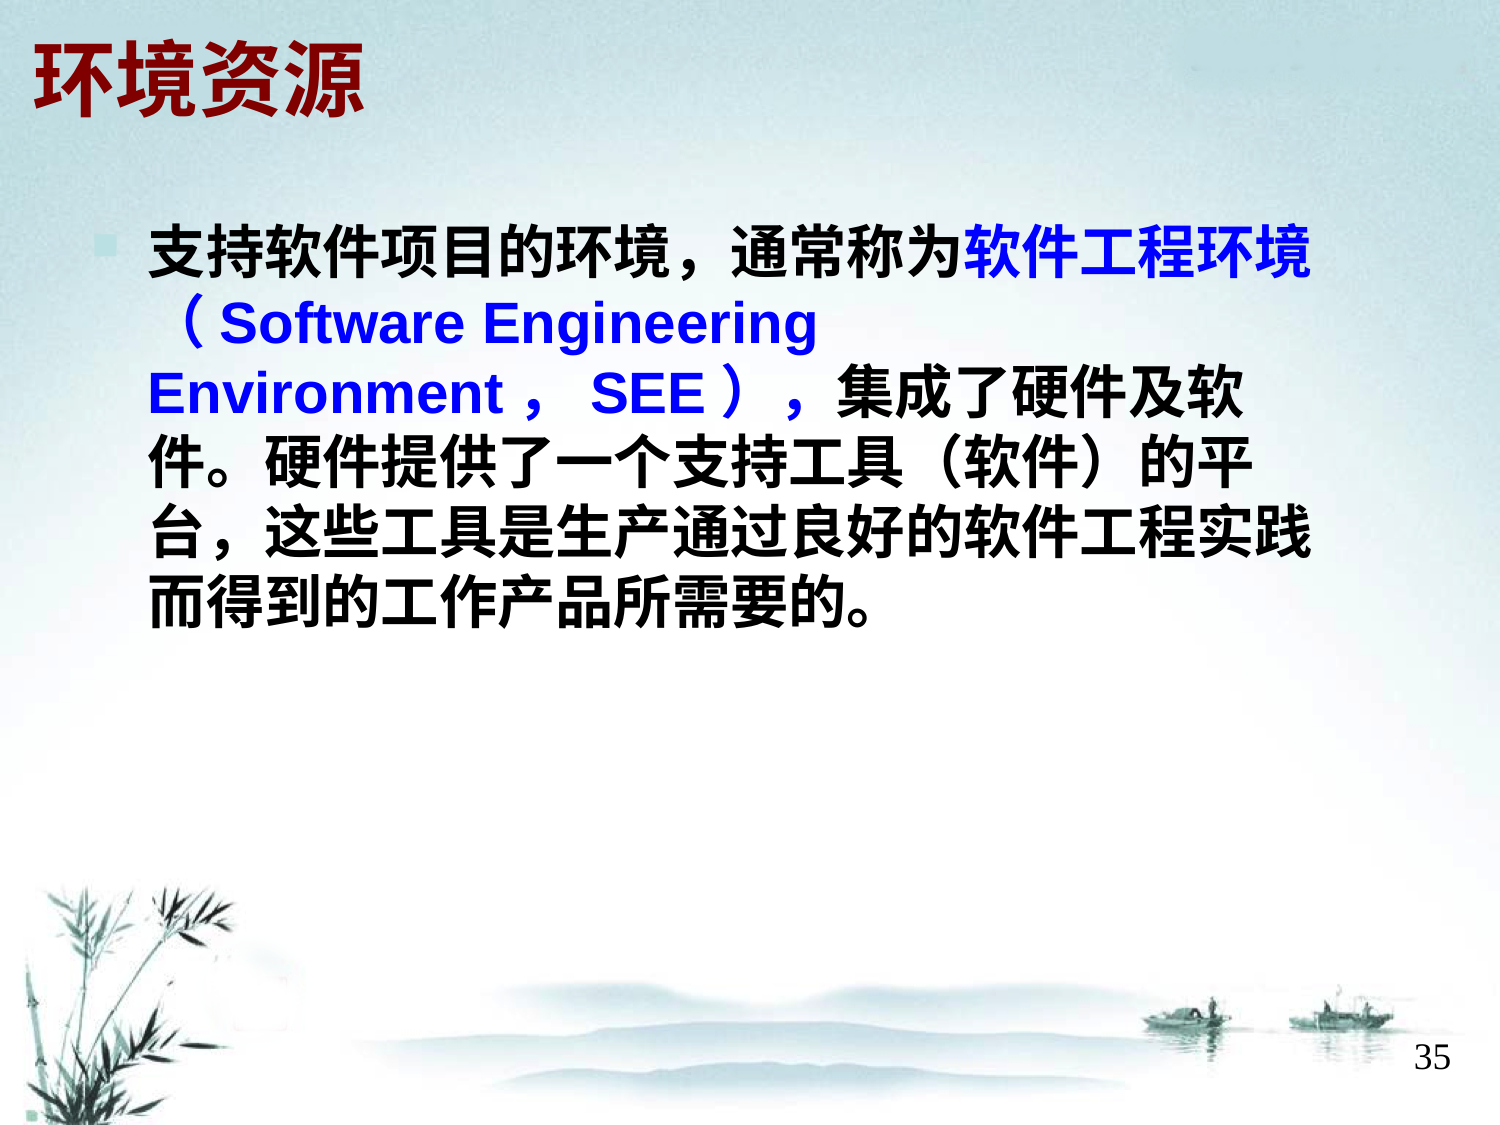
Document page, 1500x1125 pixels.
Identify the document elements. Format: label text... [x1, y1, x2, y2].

slide_number 35 [1115, 1024, 1467, 1103]
title 环境资源 [17, 19, 1368, 135]
picture [0, 0, 1500, 1125]
text_box 支持软件项目的环境，通常称为软件工程环境（Software Engineering Environment，SEE），集成了硬件及软件。硬件提供了一个支持工具（软件）的平台，这些工具是生产通过良好的软件工程实践而得到的工作产品所需要的。 [76, 207, 1352, 883]
